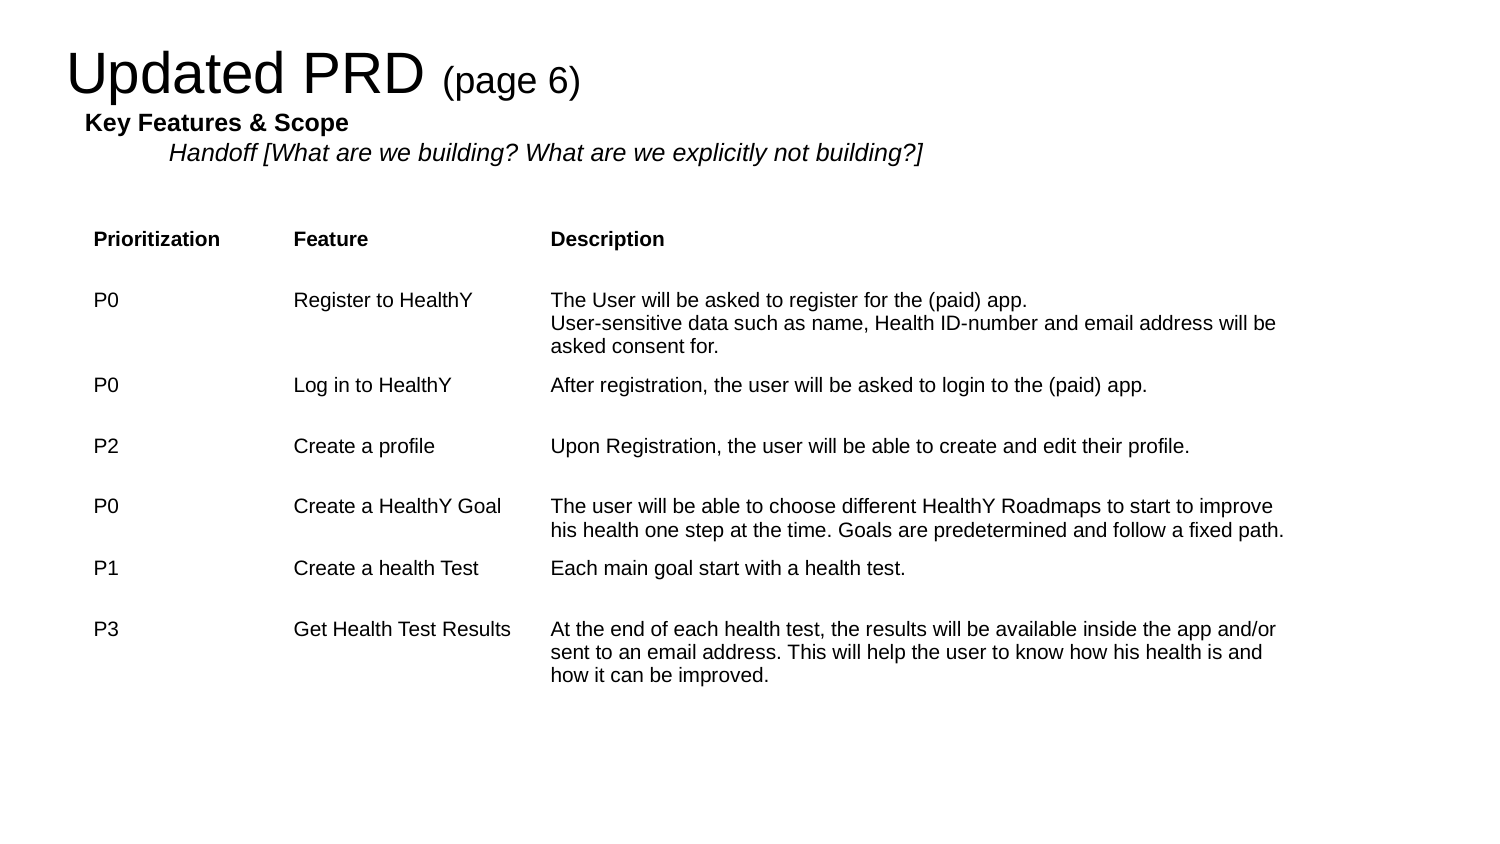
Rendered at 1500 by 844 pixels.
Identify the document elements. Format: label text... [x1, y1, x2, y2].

table_cell The User will be asked to register for the (paid) app. User-sensitive data such as name, Health ID-number and email address will be asked consent for. [536, 281, 1314, 366]
table_header Feature [279, 220, 536, 281]
table_cell The user will be able to choose different HealthY Roadmaps to start to improve his health one step at the time. Goals are predetermined and follow a fixed path. [536, 488, 1314, 549]
table_cell After registration, the user will be asked to login to the (paid) app. [536, 366, 1314, 427]
table_cell Create a profile [279, 427, 536, 488]
table_cell Each main goal start with a health test. [536, 549, 1314, 610]
table_cell At the end of each health test, the results will be available inside the app and/or sent to an email address. This will help the user to know how his health is and how it can be improved. [536, 610, 1314, 695]
list Key Features & Scope Handoff [What are we building? What are we explicitly not building?] [51, 91, 1449, 805]
table_header Description [536, 220, 1314, 281]
table_cell Create a HealthY Goal [279, 488, 536, 549]
table_header Prioritization [79, 220, 279, 281]
table_cell P0 [79, 488, 279, 549]
table_cell Get Health Test Results [279, 610, 536, 695]
table_cell P3 [79, 610, 279, 695]
table_cell P0 [79, 366, 279, 427]
table_cell Create a health Test [279, 549, 536, 610]
table_cell P2 [79, 427, 279, 488]
table_cell Register to HealthY [279, 281, 536, 366]
table_cell Upon Registration, the user will be able to create and edit their profile. [536, 427, 1314, 488]
title Updated PRD (page 6) [51, 20, 1449, 91]
table_cell P0 [79, 281, 279, 366]
table_cell Log in to HealthY [279, 366, 536, 427]
table_cell P1 [79, 549, 279, 610]
